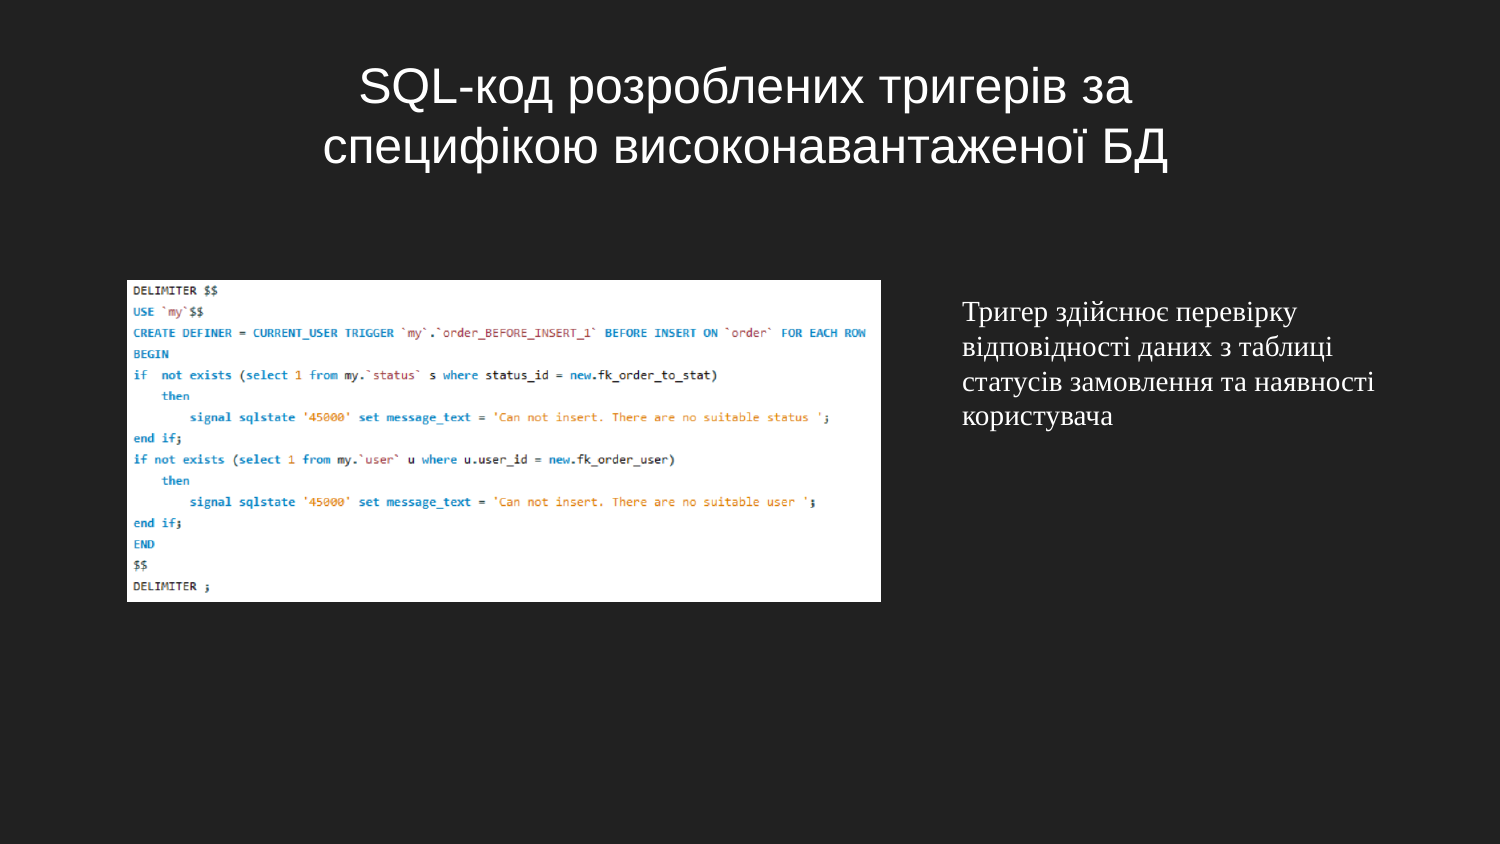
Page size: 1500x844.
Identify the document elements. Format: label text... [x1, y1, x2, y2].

text_box Тригер здійснює перевірку відповідності даних з таблиці статусів замовлення та наявності користувача [947, 284, 1417, 440]
text_box SQL-код розроблених тригерів за специфікою високонавантаженої БД [46, 38, 1445, 133]
picture [127, 279, 881, 602]
